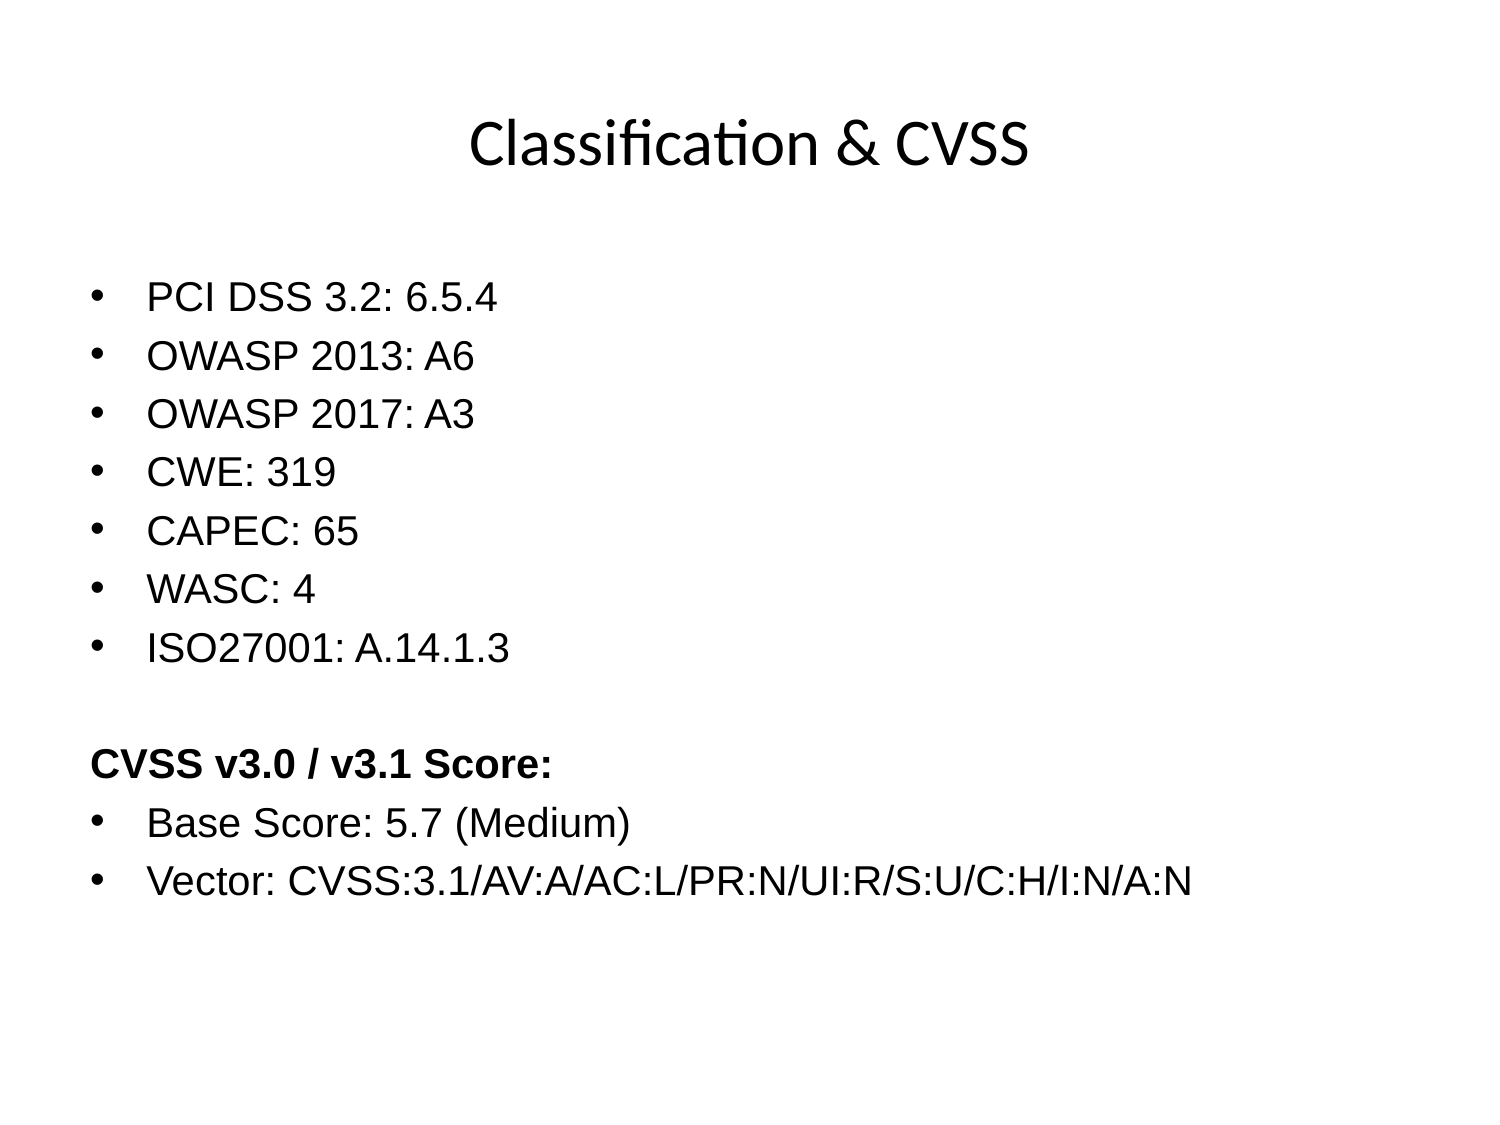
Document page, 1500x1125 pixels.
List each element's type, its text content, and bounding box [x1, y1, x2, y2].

list PCI DSS 3.2: 6.5.4 OWASP 2013: A6 OWASP 2017: A3 CWE: 319 CAPEC: 65 WASC: 4 ISO27001: A.14.1.3 CVSS v3.0 / v3.1 Score: Base Score: 5.7 (Medium) Vector: CVSS:3.1/AV:A/AC:L/PR:N/UI:R/S:U/C:H/I:N/A:N [75, 262, 1425, 1005]
title Classification & CVSS [75, 45, 1425, 233]
